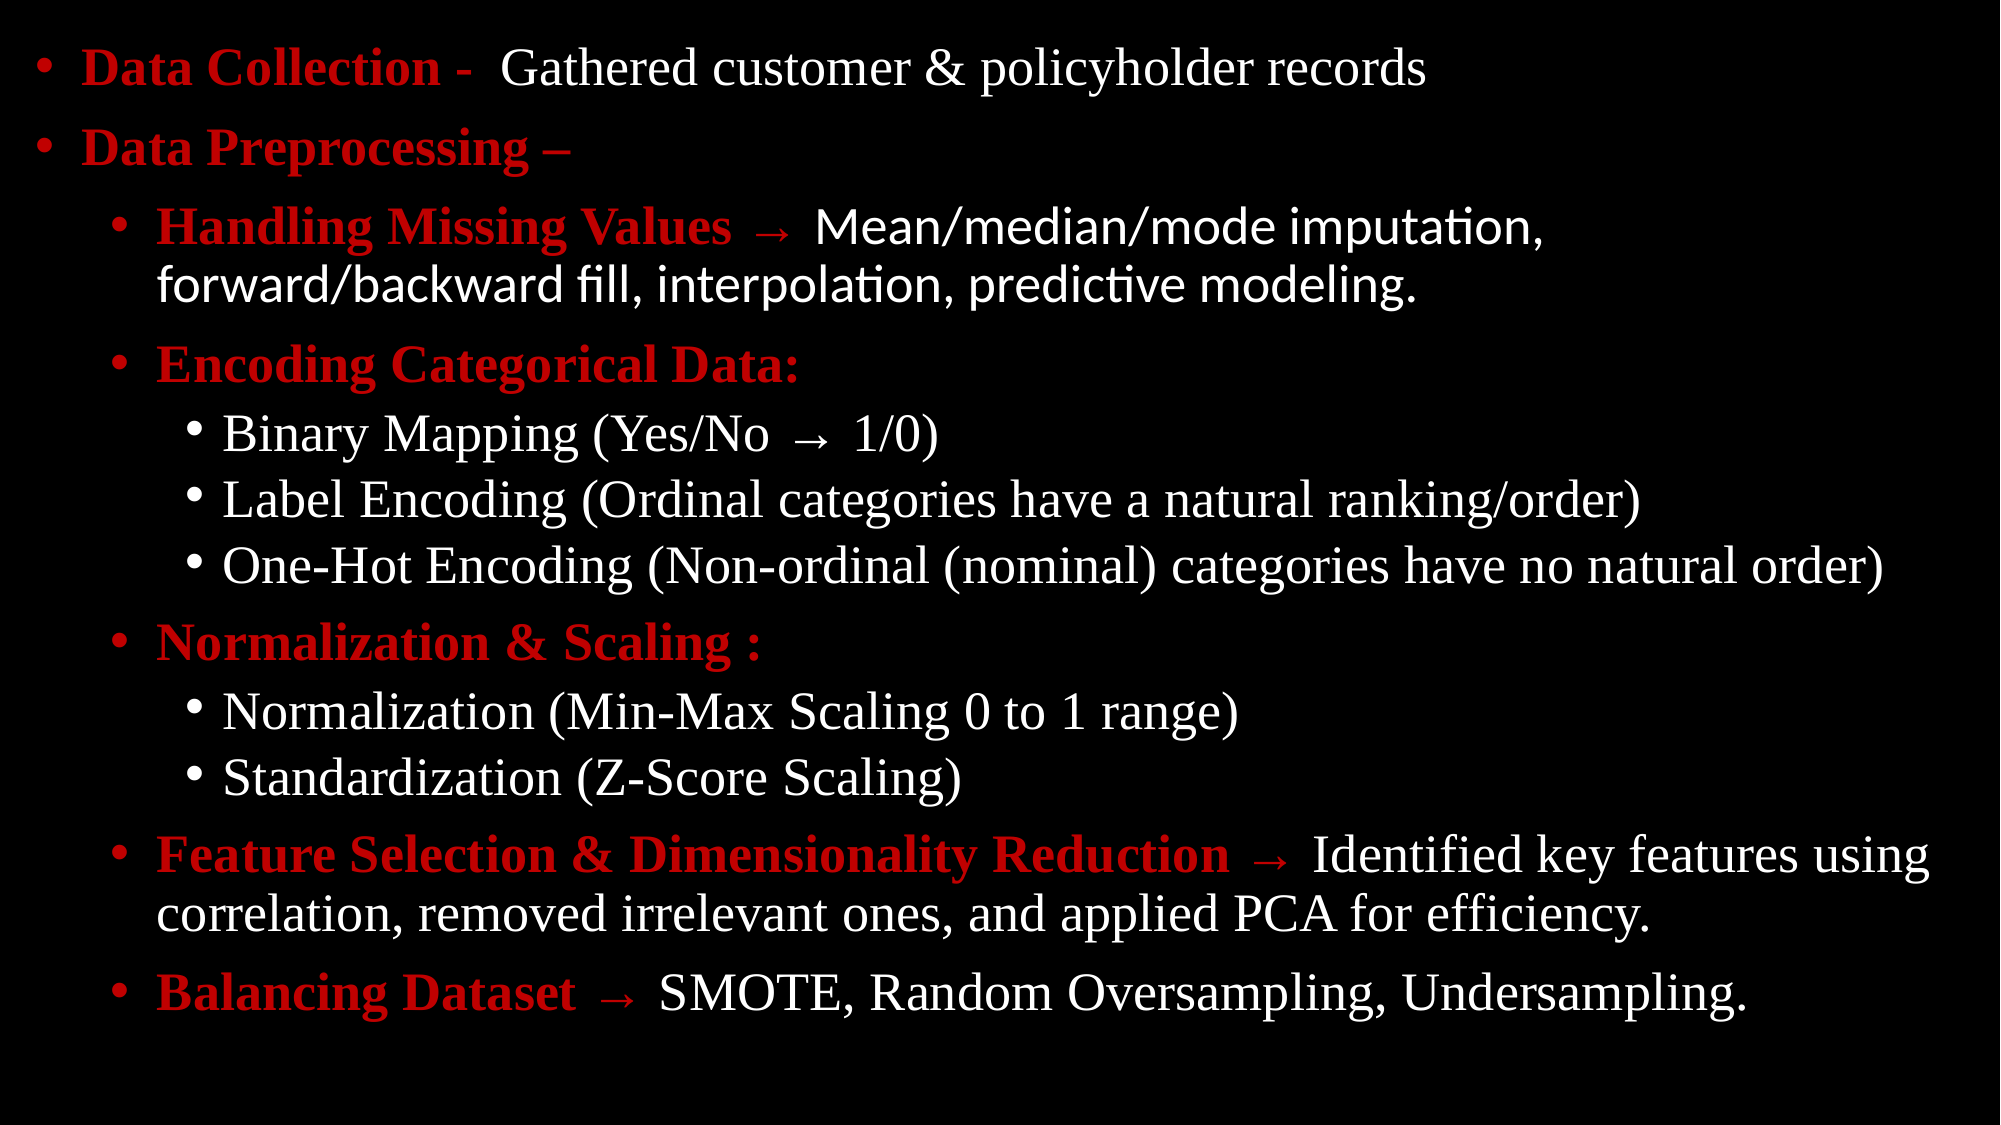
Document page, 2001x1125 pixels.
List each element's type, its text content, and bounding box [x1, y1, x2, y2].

text_box Data Collection - Gathered customer & policyholder records Data Preprocessing – Handling Missing Values → Mean/median/mode imputation, forward/backward fill, interpolation, predictive modeling. Encoding Categorical Data: Binary Mapping (Yes/No → 1/0) Label Encoding (Ordinal categories have a natural ranking/order) One-Hot Encoding (Non-ordinal (nominal) categories have no natural order) Normalization & Scaling : Normalization (Min-Max Scaling 0 to 1 range) Standardization (Z-Score Scaling) Feature Selection & Dimensionality Reduction → Identified key features using correlation, removed irrelevant ones, and applied PCA for efficiency. Balancing Dataset → SMOTE, Random Oversampling, Undersampling. [20, 31, 1961, 1030]
